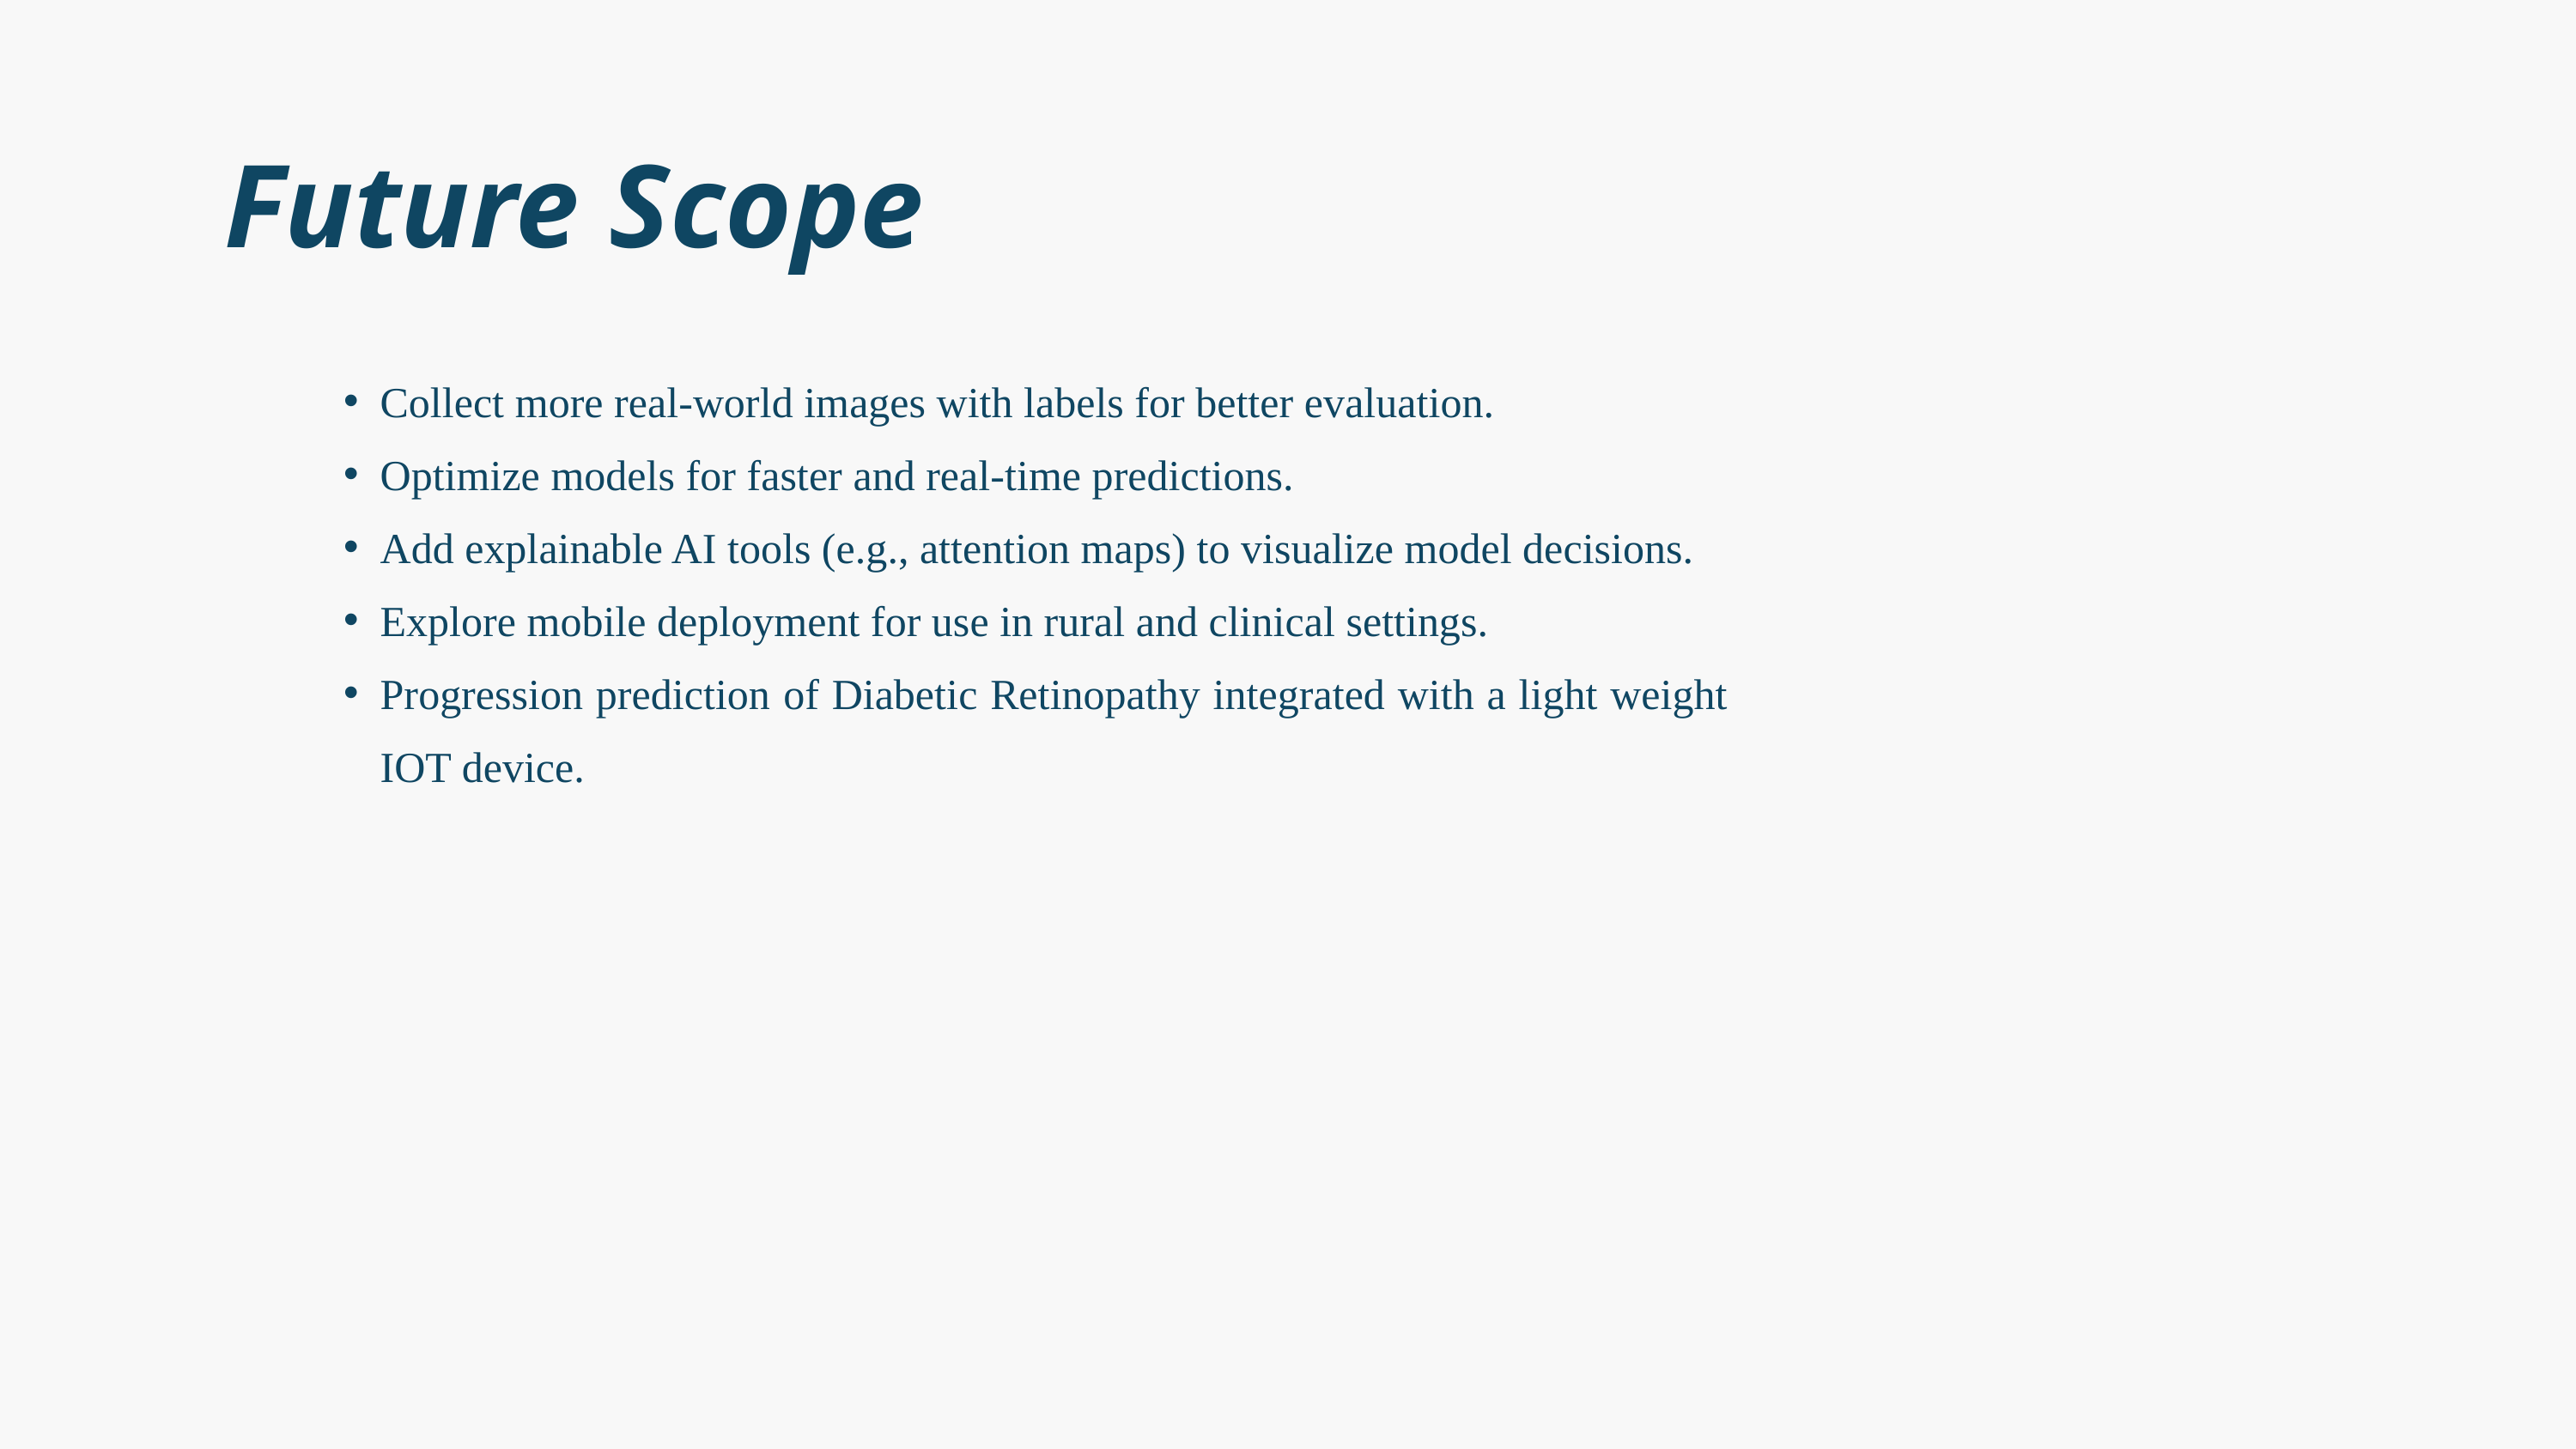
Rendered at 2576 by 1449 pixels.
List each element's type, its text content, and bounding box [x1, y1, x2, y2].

text_box Collect more real-world images with labels for better evaluation. Optimize models for faster and real-time predictions. Add explainable AI tools (e.g., attention maps) to visualize model decisions. Explore mobile deployment for use in rural and clinical settings. Progression prediction of Diabetic Retinopathy integrated with a light weight IOT device. [307, 353, 1728, 937]
text_box Future Scope [224, 110, 1694, 270]
